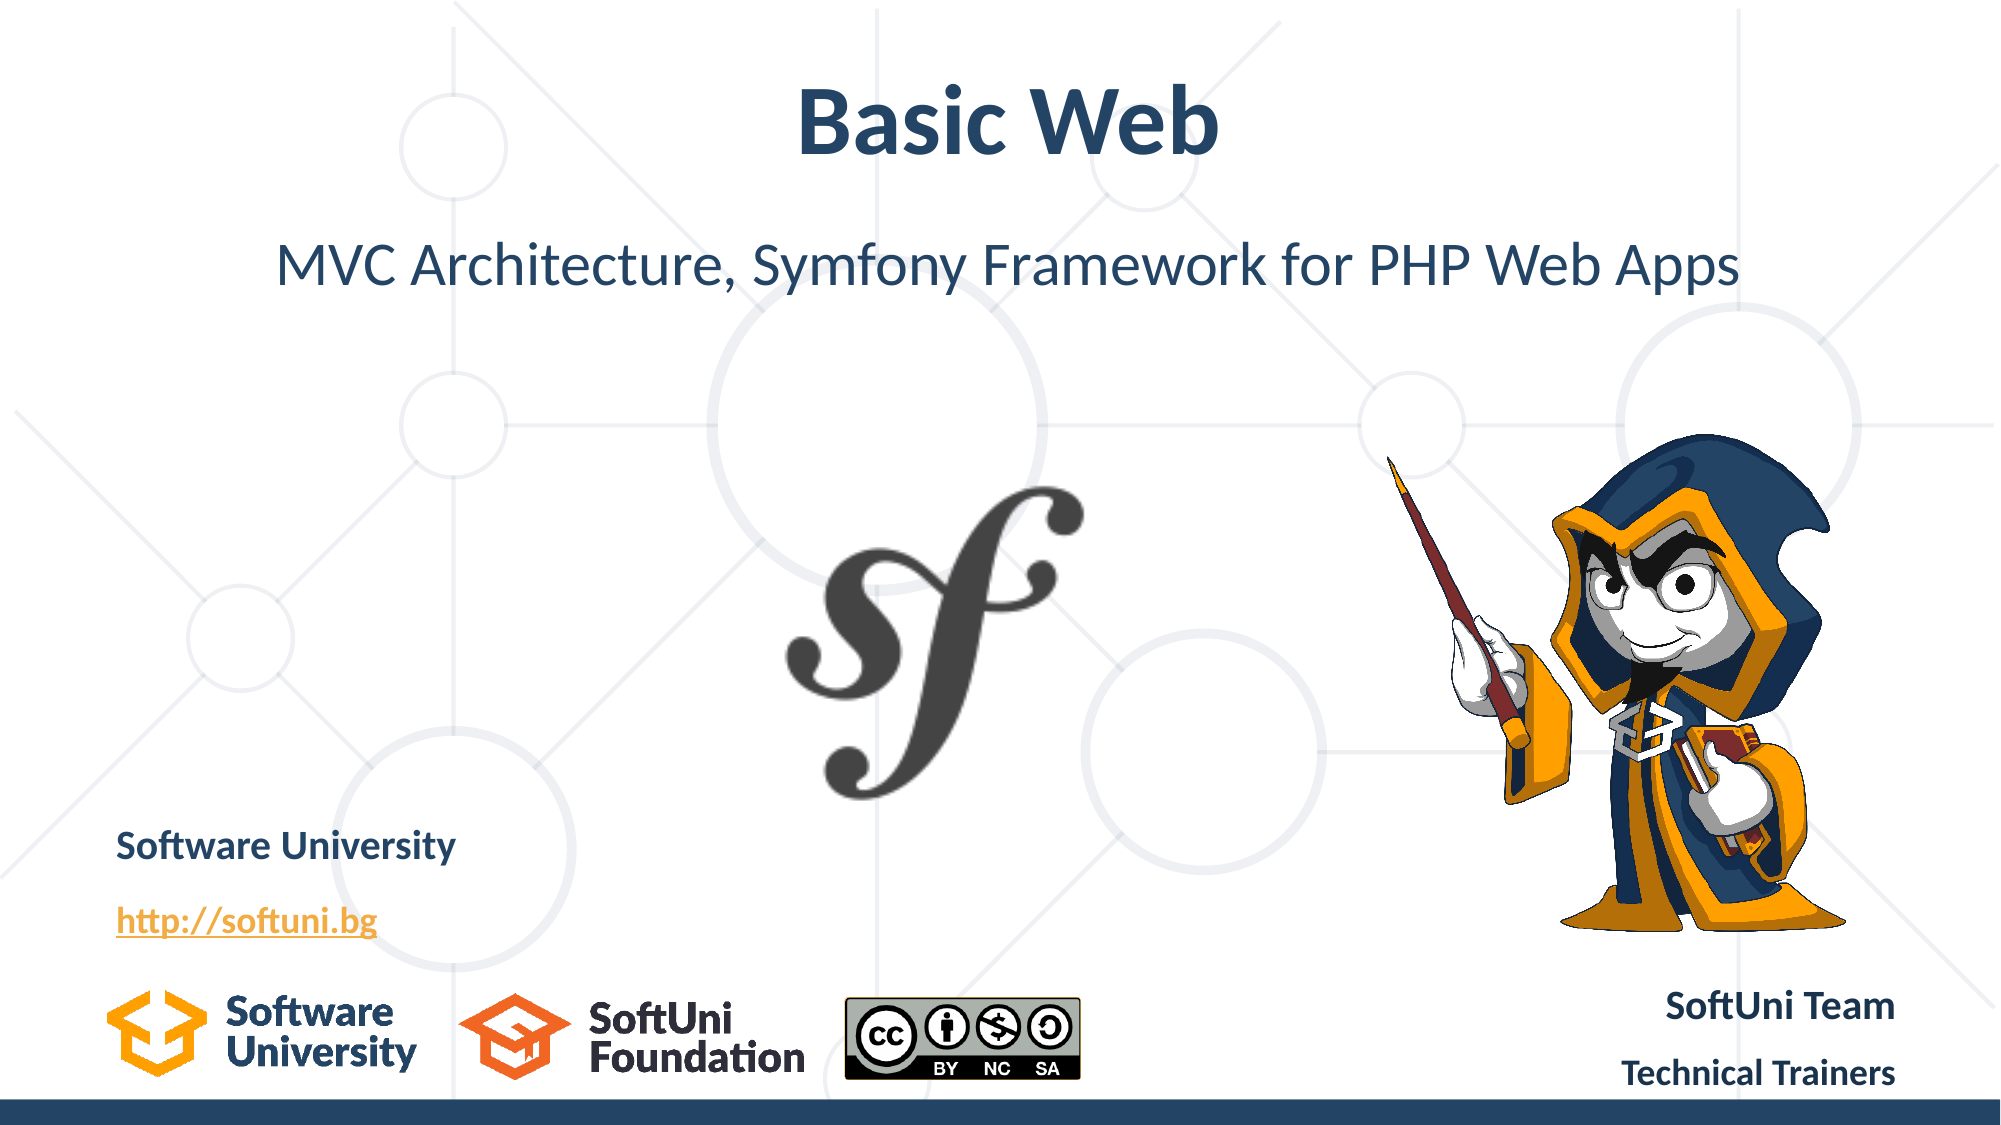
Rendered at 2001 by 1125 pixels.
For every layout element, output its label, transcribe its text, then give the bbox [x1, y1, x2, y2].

picture [458, 993, 804, 1080]
picture [1369, 389, 1891, 953]
title Basic Web [109, 41, 1909, 187]
list SoftUni Team [1417, 970, 1903, 1034]
picture [845, 998, 1081, 1079]
list Software University [110, 800, 595, 880]
picture [221, 990, 417, 1077]
list http://softuni.bg [110, 880, 595, 954]
list Technical Trainers [1417, 1040, 1903, 1098]
picture [107, 990, 211, 1077]
subtitle MVC Architecture, Symfony Framework for PHP Web Apps [109, 213, 1909, 359]
picture [614, 301, 1268, 954]
